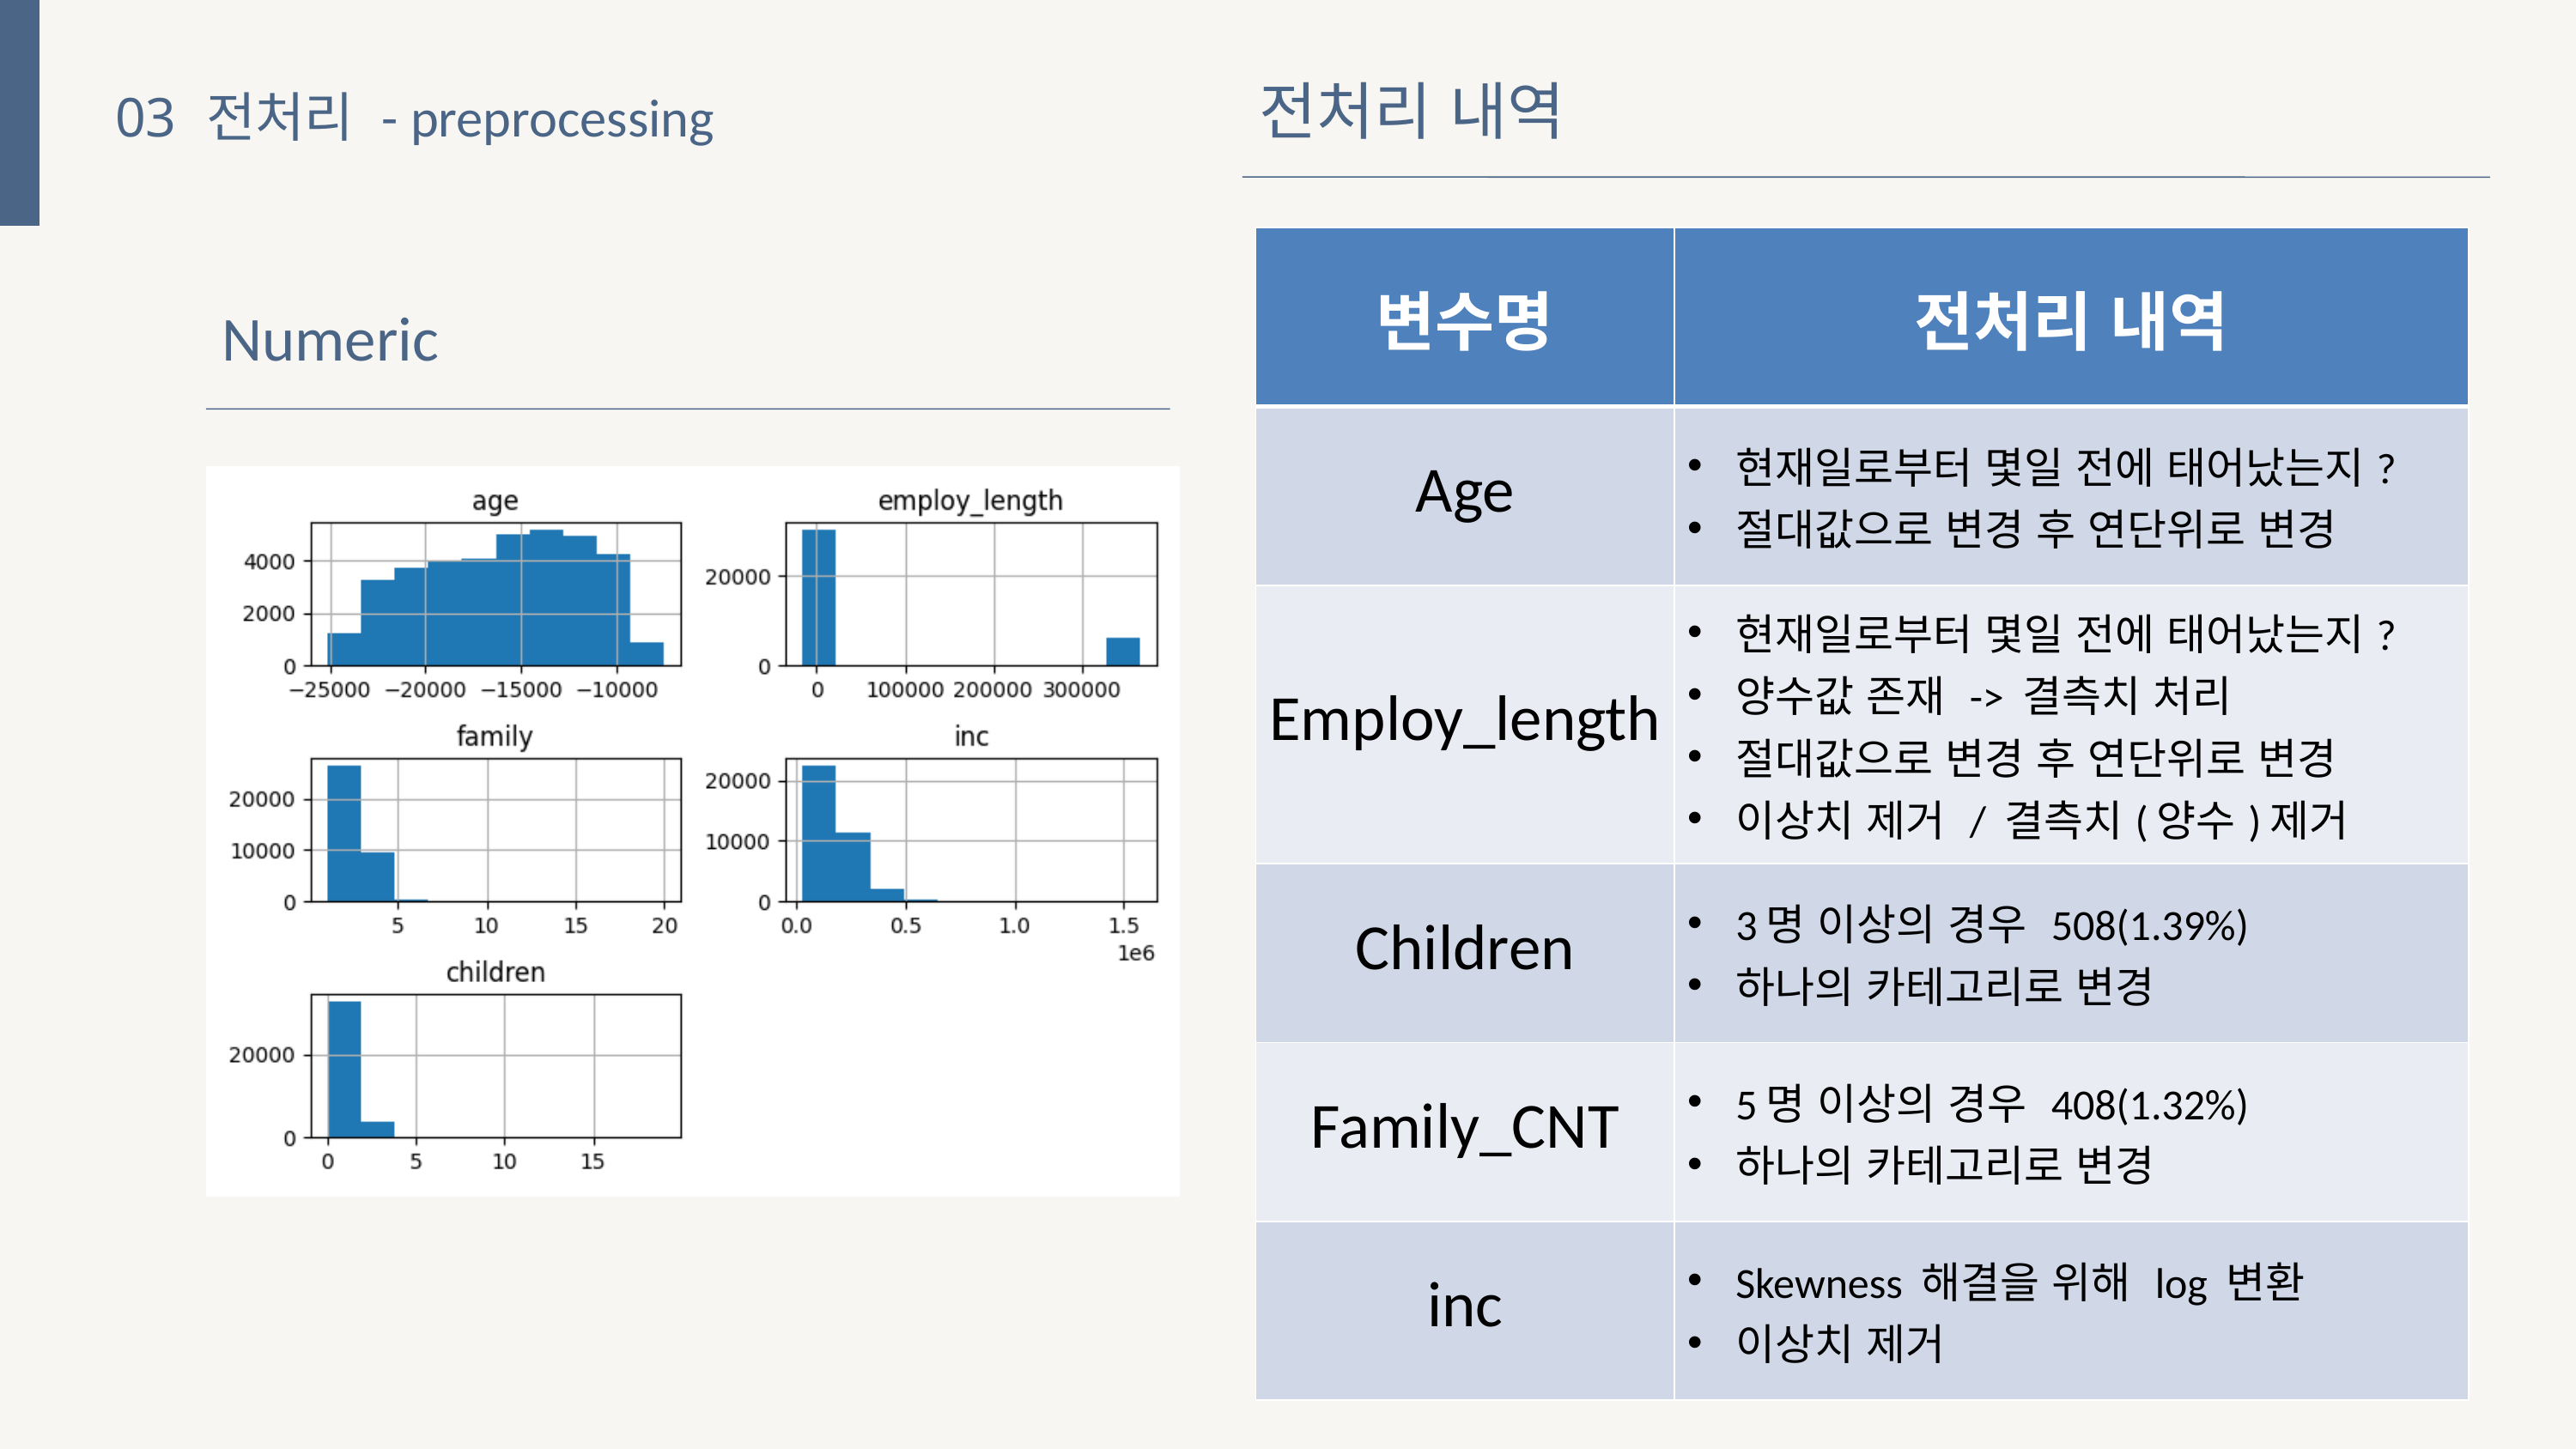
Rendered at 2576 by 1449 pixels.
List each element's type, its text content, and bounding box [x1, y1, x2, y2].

table_header 전처리 내역 [1675, 228, 2468, 404]
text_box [0, 0, 39, 226]
table_cell 현재일로부터 몇일 전에 태어났는지? 양수값 존재 -> 결측치 처리 절대값으로 변경 후 연단위로 변경 이상치 제거 / 결측치(양수)제거 [1675, 586, 2468, 863]
table_cell Employ_length [1256, 586, 1674, 863]
table_cell 현재일로부터 몇일 전에 태어났는지? 절대값으로 변경 후 연단위로 변경 [1675, 409, 2468, 585]
table_cell Family_CNT [1256, 1043, 1674, 1221]
table_cell Skewness 해결을 위해 log 변환 이상치 제거 [1675, 1222, 2468, 1399]
table_cell 3명 이상의 경우 508(1.39%) 하나의 카테고리로 변경 [1675, 864, 2468, 1042]
table_header 변수명 [1256, 228, 1674, 404]
picture [205, 466, 1180, 1197]
text_box 전처리 - preprocessing [205, 72, 907, 148]
table_cell Age [1256, 409, 1674, 585]
table_cell 5명 이상의 경우 408(1.32%) 하나의 카테고리로 변경 [1675, 1043, 2468, 1221]
text_box 전처리 내역 [1259, 58, 1753, 147]
text_box Numeric [222, 285, 580, 373]
table_cell inc [1256, 1222, 1674, 1399]
table_cell Children [1256, 864, 1674, 1042]
text_box 03 [115, 72, 205, 148]
